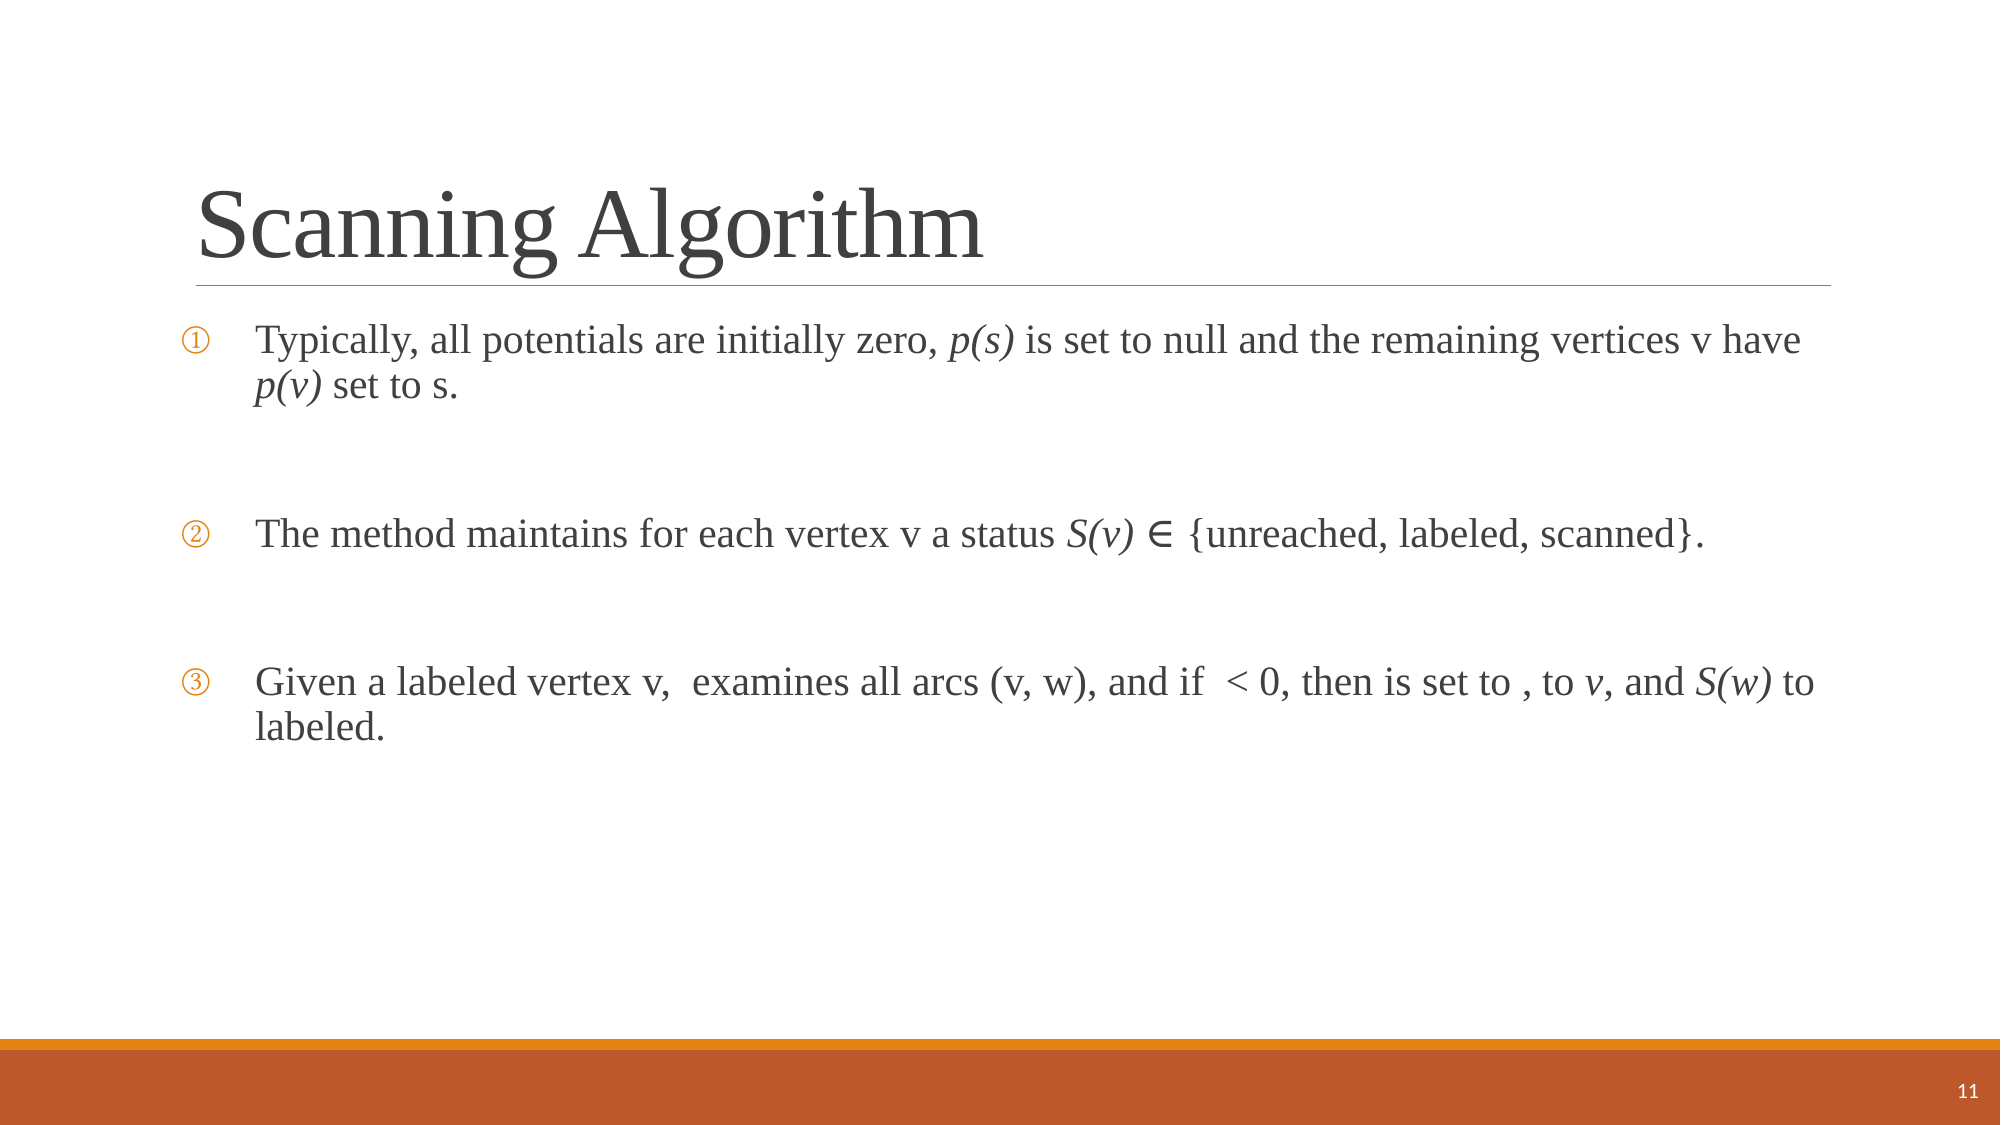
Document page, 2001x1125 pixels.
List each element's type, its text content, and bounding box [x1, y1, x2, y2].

slide_number 10 [1778, 1059, 1994, 1120]
title Scanning Algorithm [180, 47, 1830, 285]
